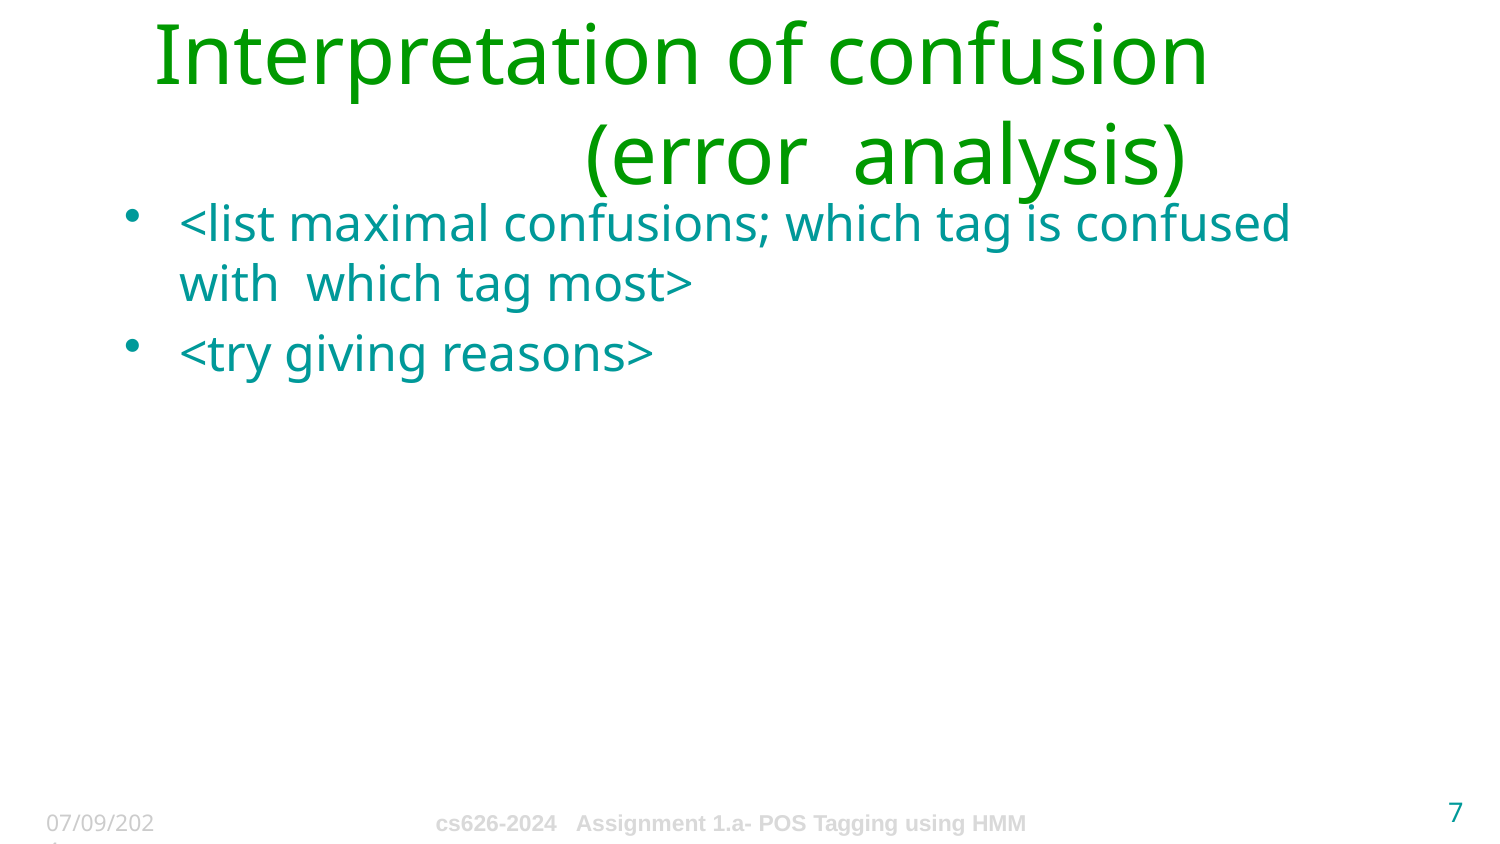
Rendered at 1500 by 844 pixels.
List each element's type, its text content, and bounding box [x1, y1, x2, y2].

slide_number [43, 808, 163, 844]
slide_number 7 [1441, 800, 1485, 844]
footer cs626-2024 Assignment 1.a- POS Tagging using HMM [433, 808, 1033, 844]
title Interpretation of confusion (error analysis) [152, 0, 1346, 201]
list <list maximal confusions; which tag is confused with which tag most> <try giving reasons> [122, 189, 1333, 666]
